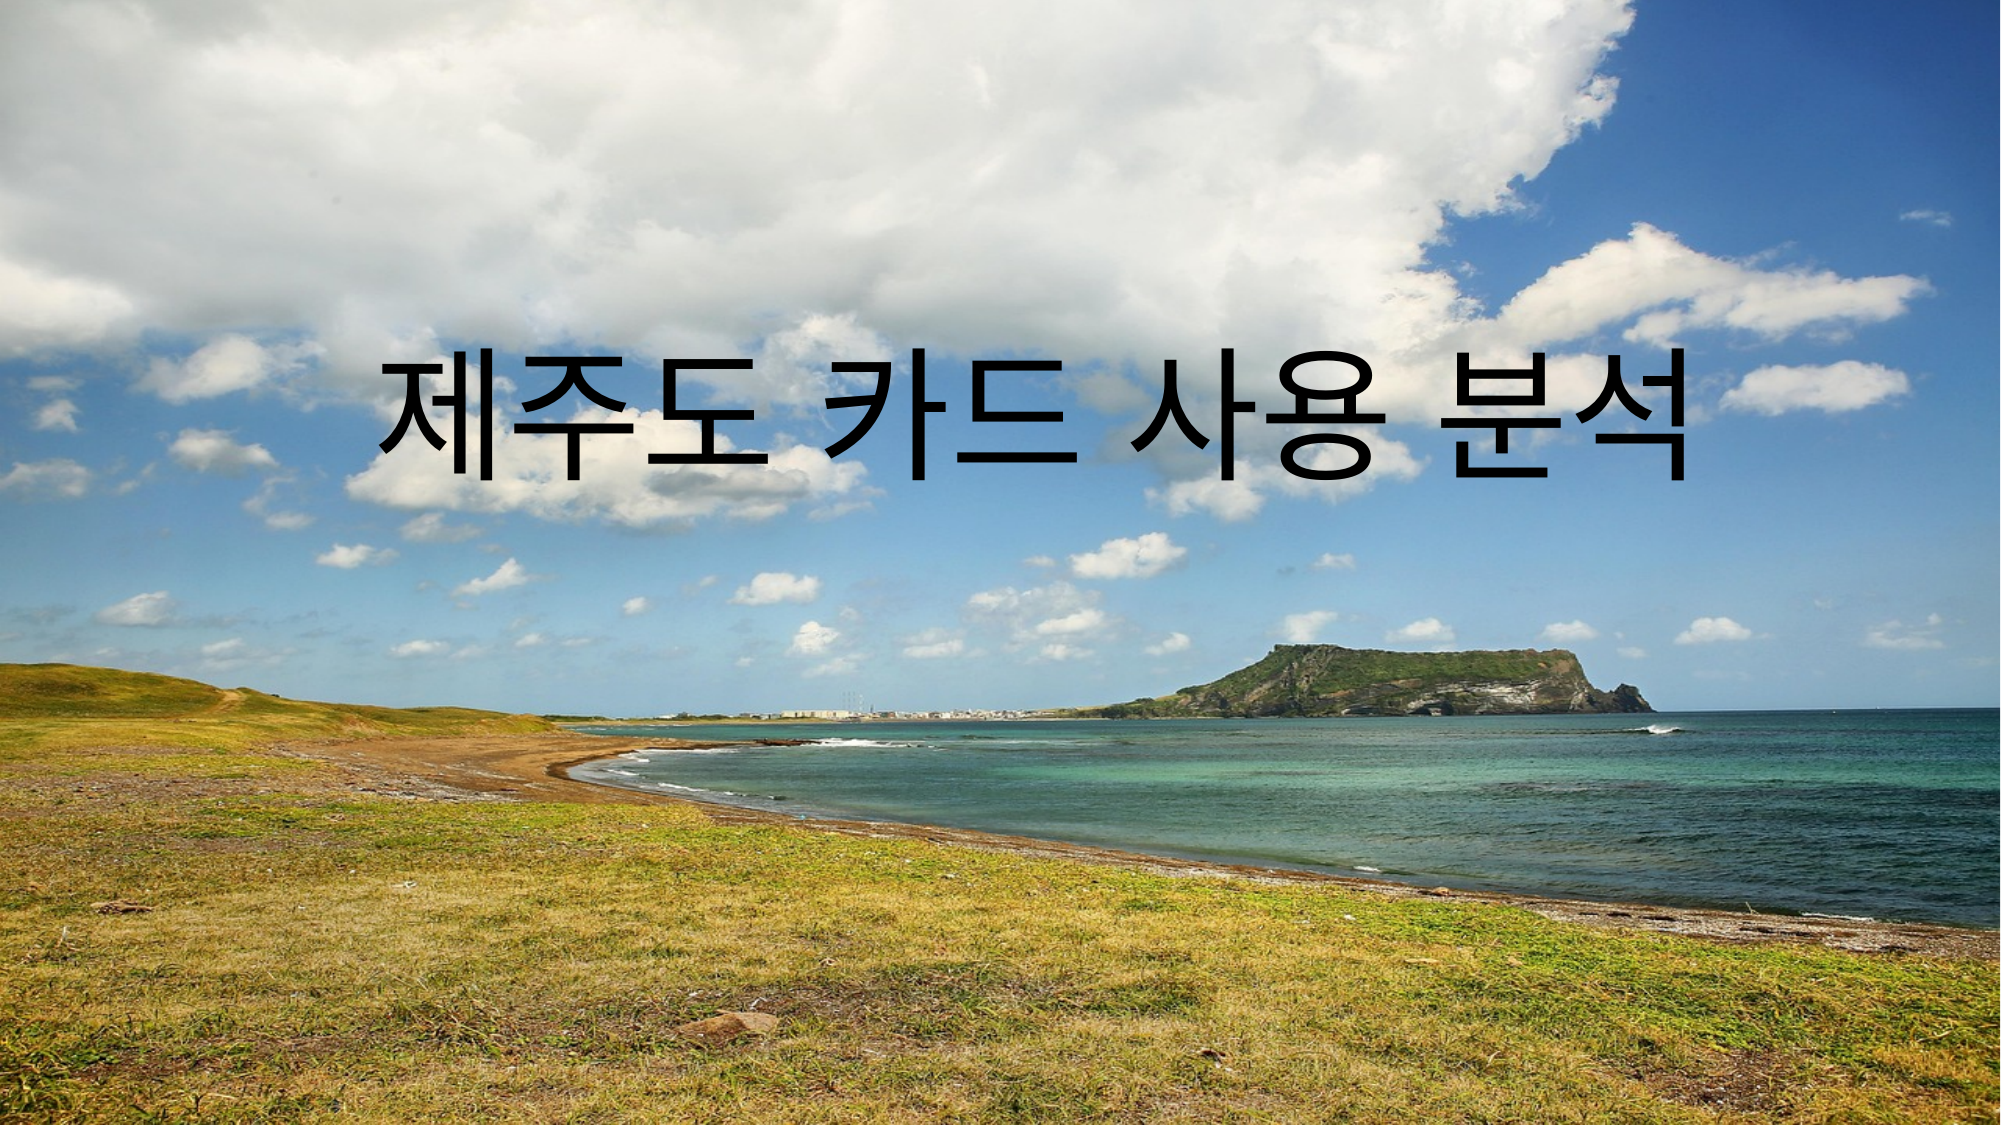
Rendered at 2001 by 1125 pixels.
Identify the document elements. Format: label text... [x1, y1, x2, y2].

text_box 제주도 카드 사용 분석 [222, 316, 1778, 506]
picture [0, 0, 2001, 1125]
